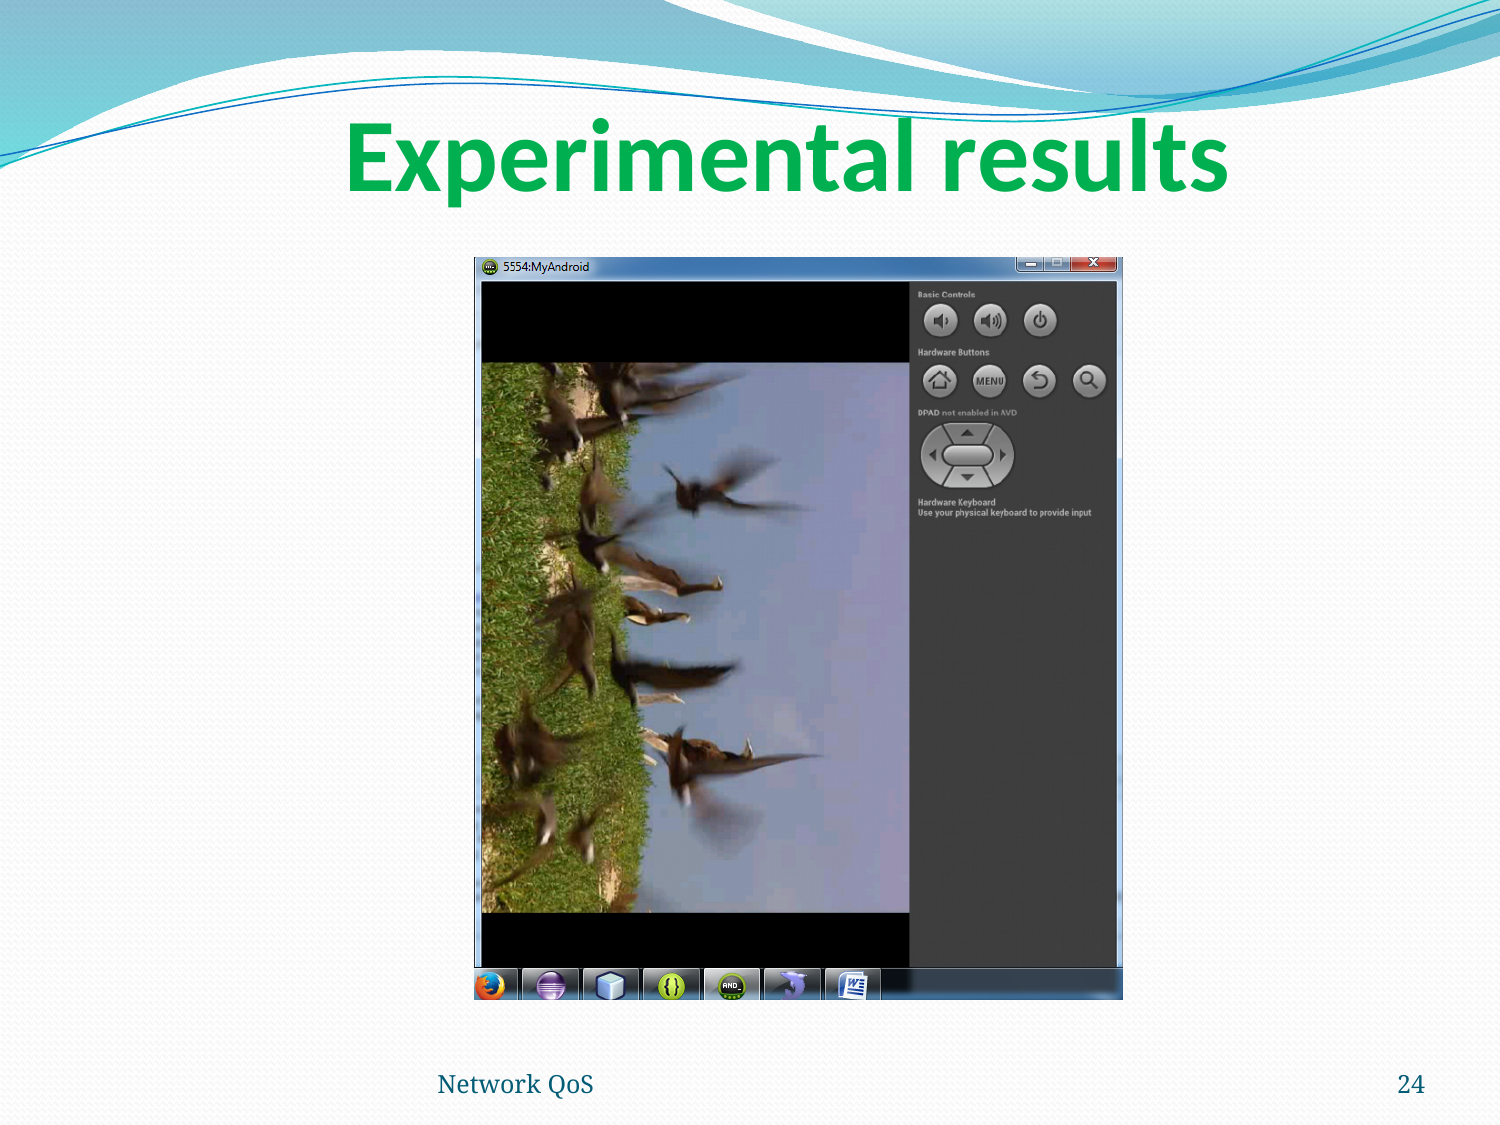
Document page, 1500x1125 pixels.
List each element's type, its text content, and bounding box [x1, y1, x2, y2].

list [474, 257, 1124, 1001]
footer Network QoS [437, 1042, 988, 1103]
title Experimental results [75, 75, 1500, 213]
slide_number 24 [1299, 1042, 1425, 1103]
